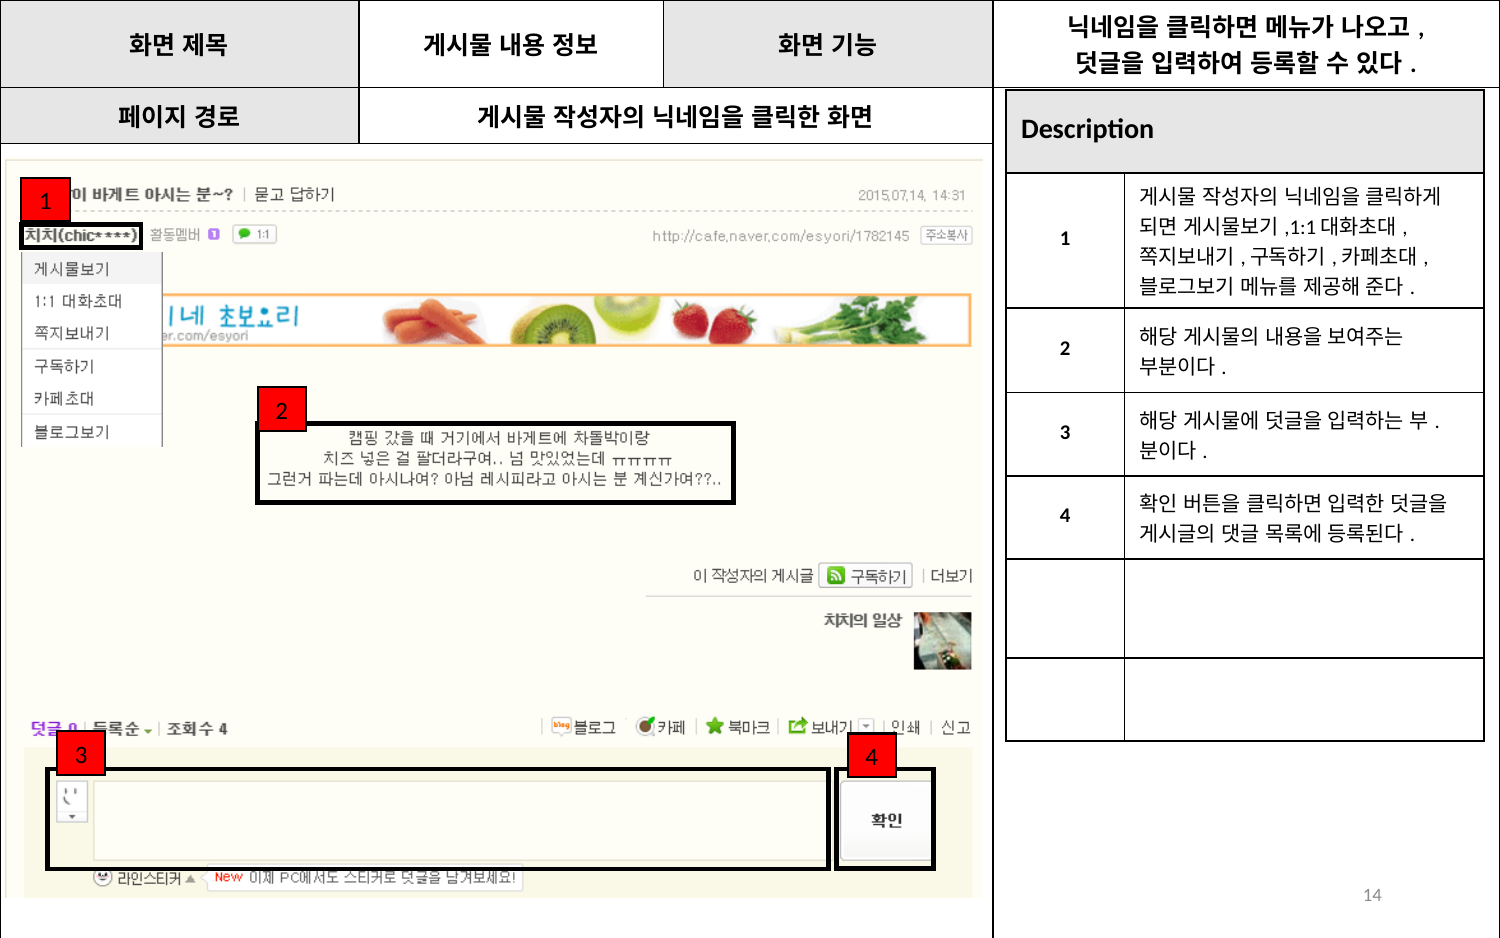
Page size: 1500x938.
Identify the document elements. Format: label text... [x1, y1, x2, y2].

table_cell 페이지 경로 [1, 88, 358, 143]
table_cell 3 [1007, 393, 1124, 475]
table_cell 게시물 작성자의 닉네임을 클릭한 화면 [360, 88, 992, 143]
table_cell 확인 버튼을 클릭하면 입력한 덧글을 게시글의 댓글 목록에 등록된다. [1125, 477, 1483, 558]
table_header 닉네임을 클릭하면 메뉴가 나오고, 덧글을 입력하여 등록할 수 있다. [994, 1, 1499, 87]
table_cell 해당 게시물의 내용을 보여주는 부분이다. [1125, 309, 1483, 392]
table_header 게시물 내용 정보 [360, 1, 663, 87]
table_cell [994, 88, 1499, 938]
table_header 화면 기능 [664, 1, 992, 87]
table_cell [1, 144, 992, 938]
picture [4, 157, 983, 899]
table_header Description [1007, 91, 1483, 172]
table_cell 4 [1007, 477, 1124, 558]
table_cell [1007, 659, 1124, 740]
table_header 화면 제목 [1, 1, 358, 87]
table_cell 게시물 작성자의 닉네임을 클릭하게 되면 게시물보기,1:1대화초대,쪽지보내기,구독하기,카페초대,블로그보기 메뉴를 제공해 준다. [1125, 174, 1483, 307]
table_cell [1125, 560, 1483, 657]
table_cell 해당 게시물에 덧글을 입력하는 부.분이다. [1125, 393, 1483, 475]
table_cell [1007, 560, 1124, 657]
slide_number 14 [1059, 868, 1397, 919]
table_cell 1 [1007, 174, 1124, 307]
table_cell 2 [1007, 309, 1124, 392]
table_cell [1125, 659, 1483, 740]
